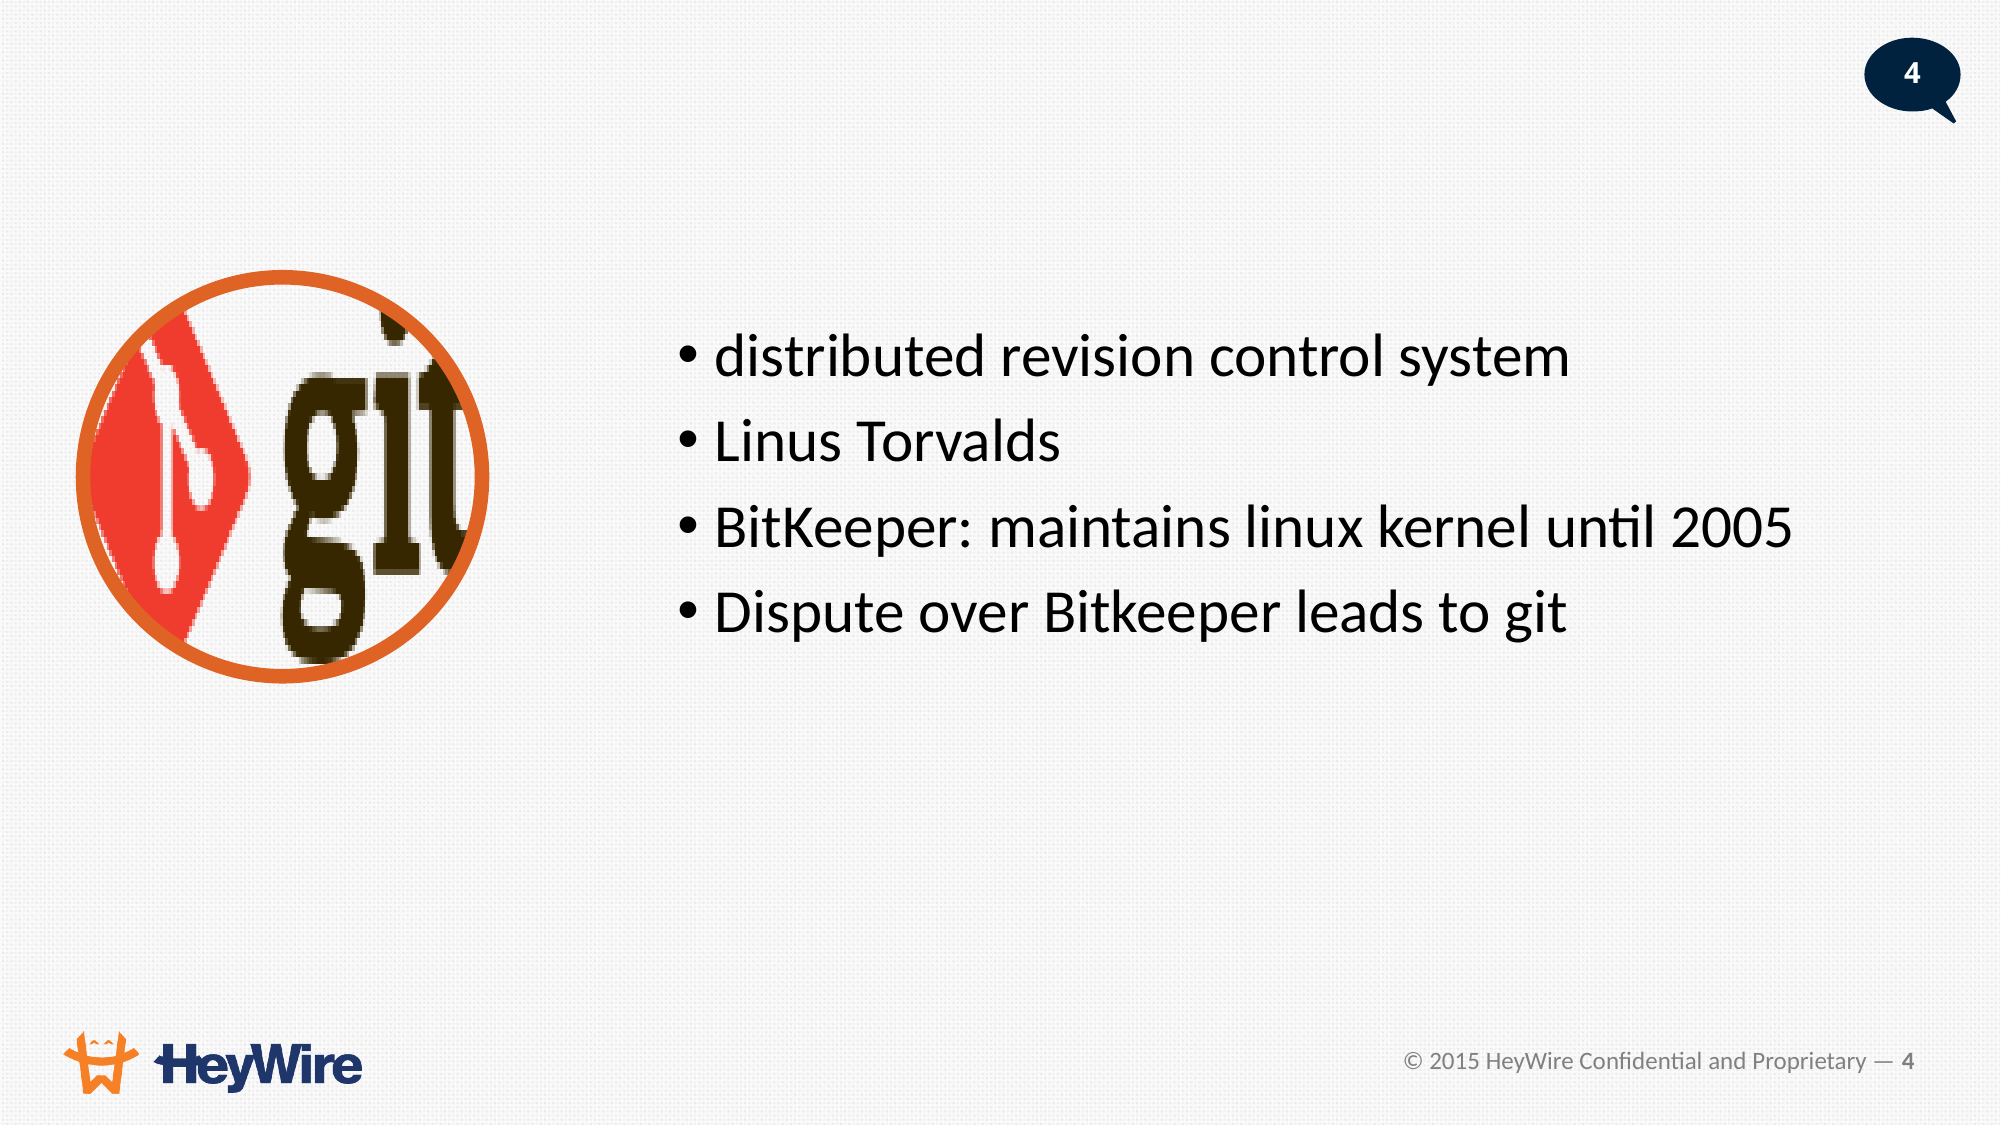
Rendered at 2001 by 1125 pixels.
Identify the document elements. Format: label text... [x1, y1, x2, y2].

picture [0, 0, 2001, 1125]
text_box 4 [1864, 37, 1961, 124]
list distributed revision control system Linus Torvalds BitKeeper: maintains linux kernel until 2005 Dispute over Bitkeeper leads to git [662, 316, 1863, 695]
